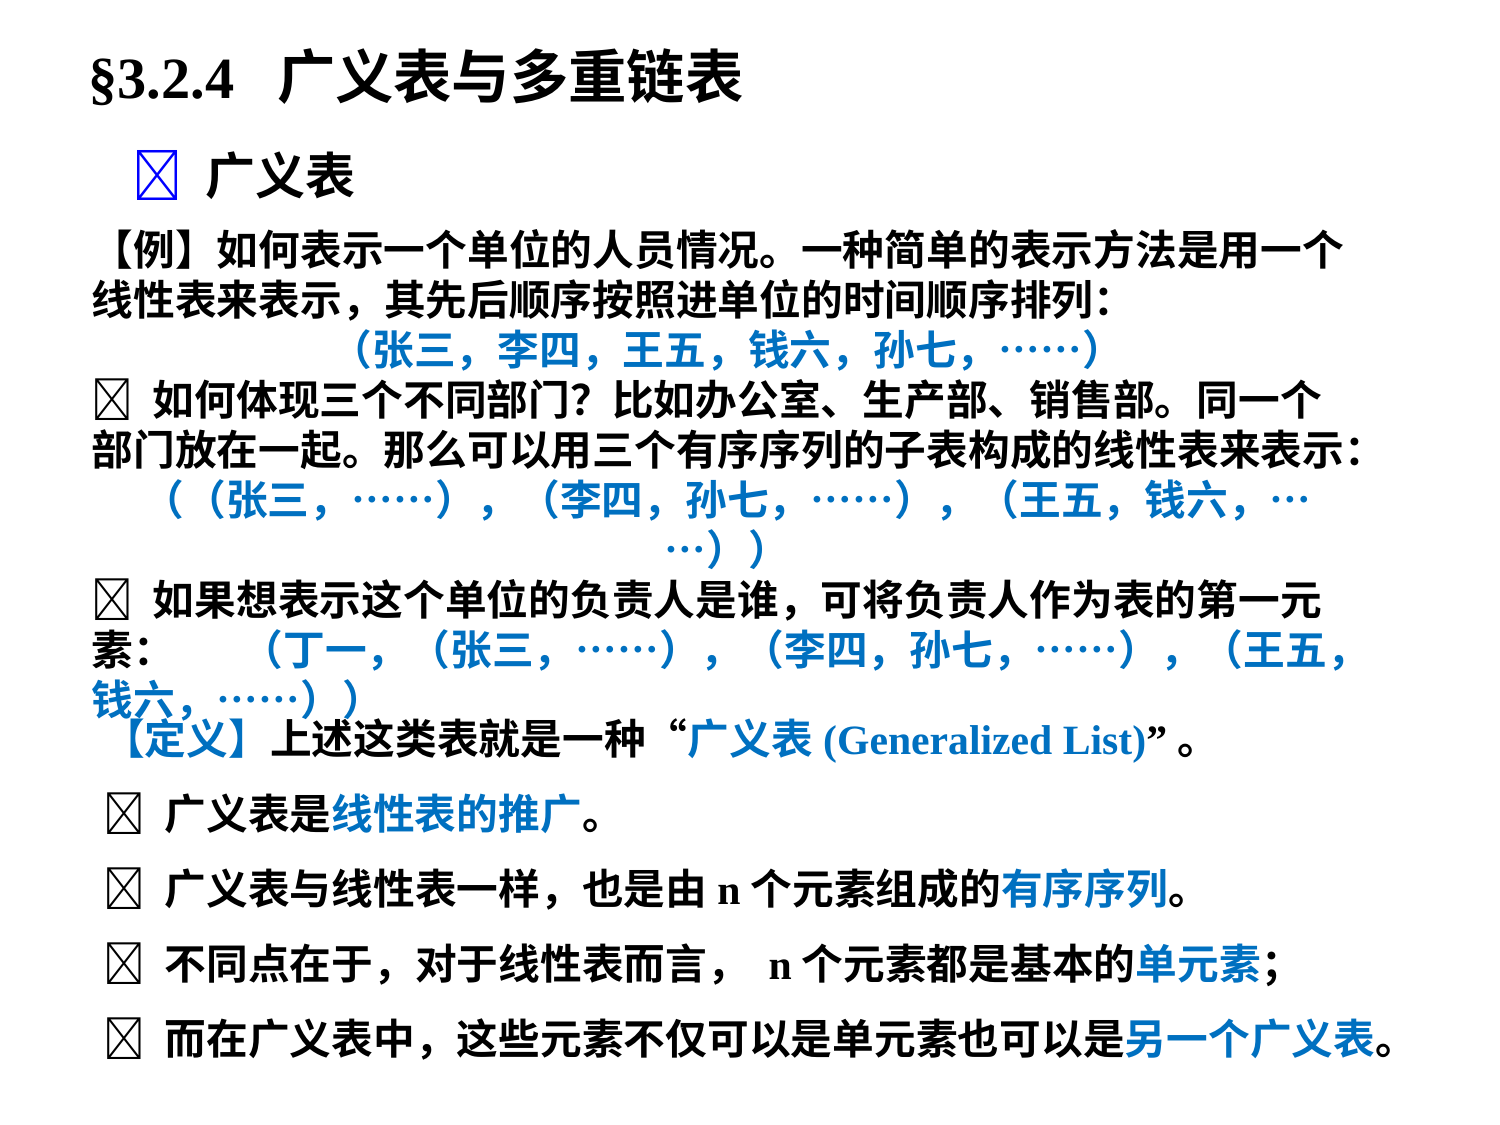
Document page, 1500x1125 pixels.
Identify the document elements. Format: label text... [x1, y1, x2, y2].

text_box 【例】如何表示一个单位的人员情况。一种简单的表示方法是用一个线性表来表示，其先后顺序按照进单位的时间顺序排列： （张三，李四，王五，钱六，孙七，……）  如何体现三个不同部门？比如办公室、生产部、销售部。同一个部门放在一起。那么可以用三个有序序列的子表构成的线性表来表示： （（张三，……），（李四，孙七，……），（王五，钱六，……））  如果想表示这个单位的负责人是谁，可将负责人作为表的第一元素： （丁一，（张三，……），（李四，孙七，……），（王五，钱六，……）） [76, 216, 1378, 731]
text_box  广义表 [117, 137, 371, 212]
text_box 【定义】上述这类表就是一种“广义表(Generalized List)”。  广义表是线性表的推广。  广义表与线性表一样，也是由n个元素组成的有序序列。  不同点在于，对于线性表而言， n个元素都是基本的单元素；  而在广义表中，这些元素不仅可以是单元素也可以是另一个广义表。 [88, 680, 1413, 1071]
text_box §3.2.4 广义表与多重链表 [70, 33, 833, 118]
